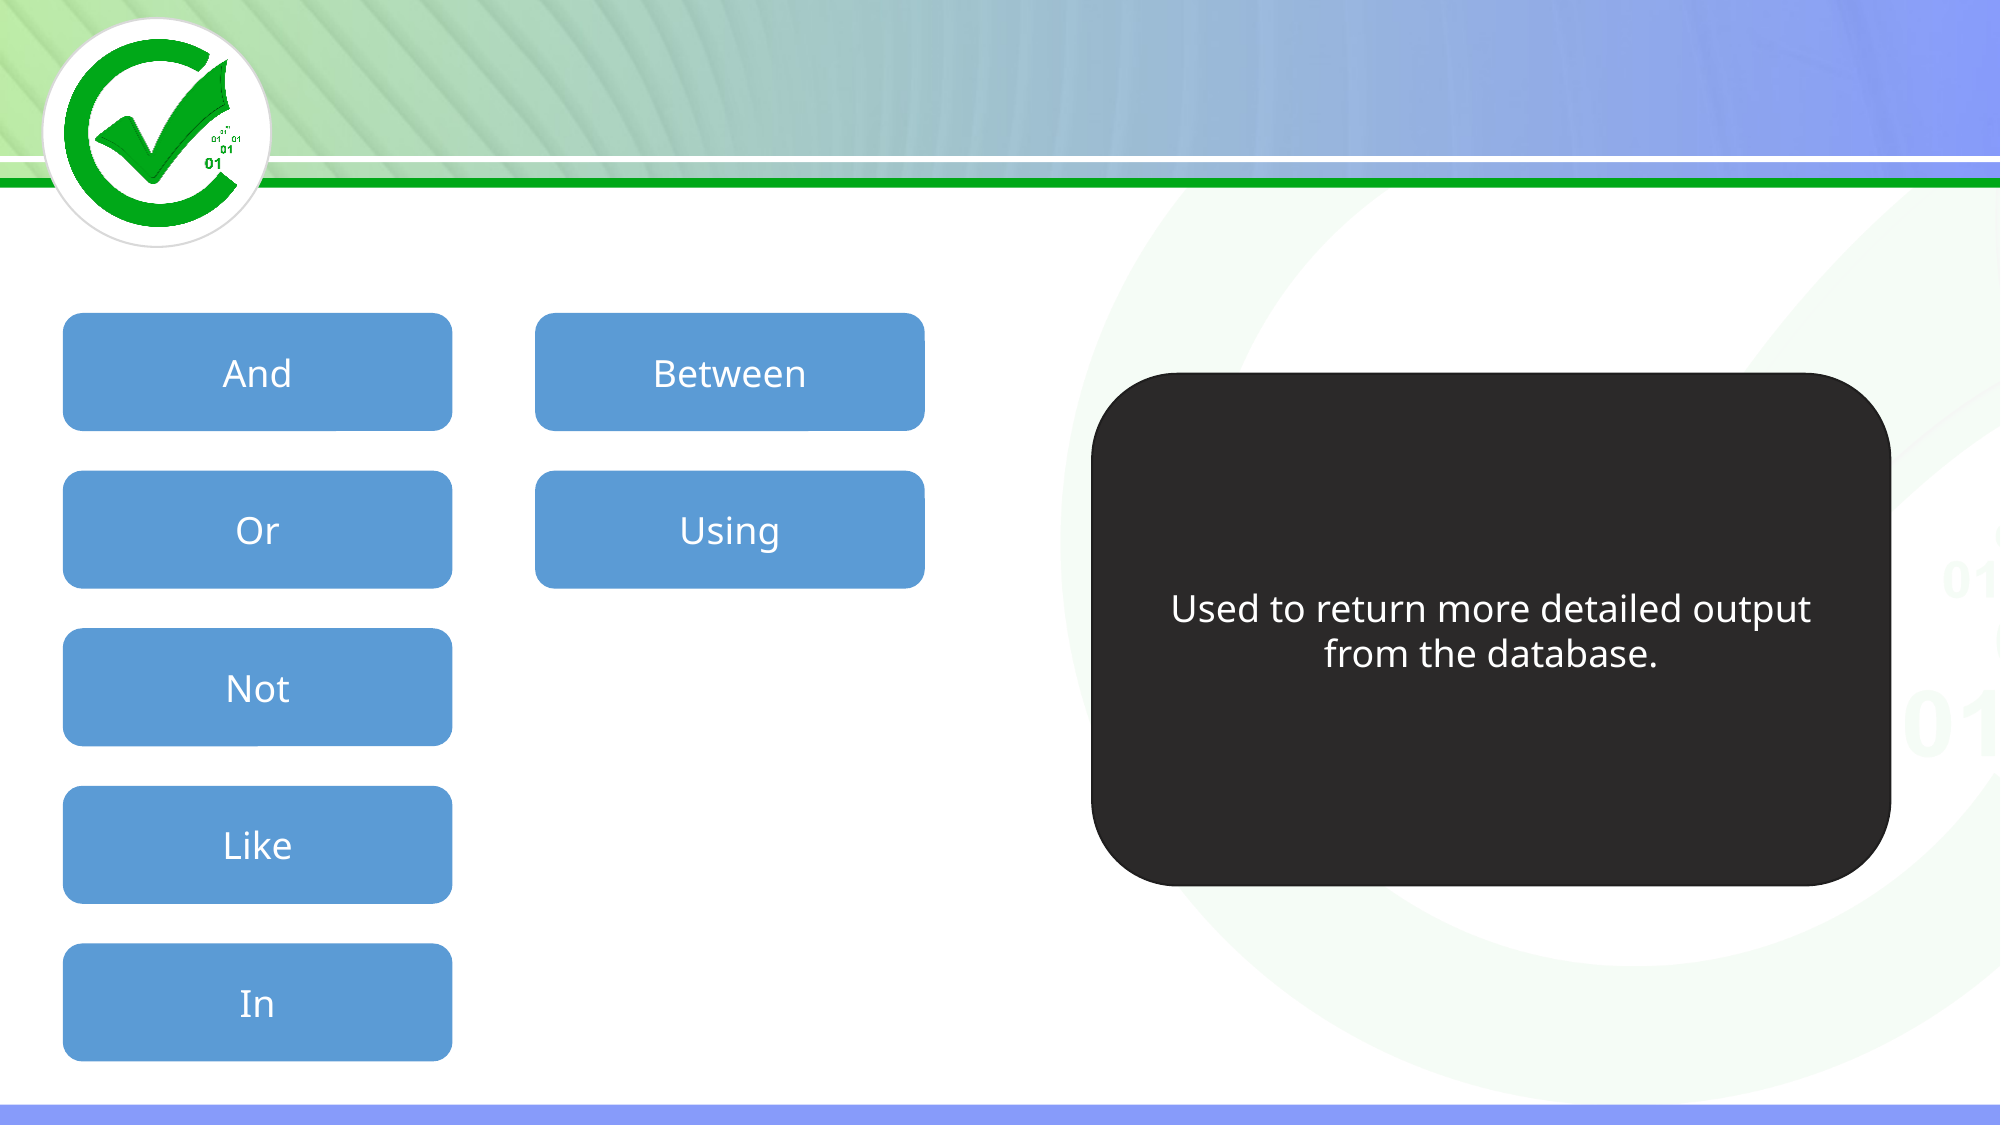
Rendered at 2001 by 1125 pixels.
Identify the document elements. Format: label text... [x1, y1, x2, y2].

text_box Using [534, 469, 926, 590]
text_box Used to return more detailed output from the database. [1091, 372, 1892, 887]
picture [0, 163, 50, 178]
text_box Between [534, 311, 926, 433]
picture [0, 0, 2001, 1105]
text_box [62, 312, 453, 1062]
